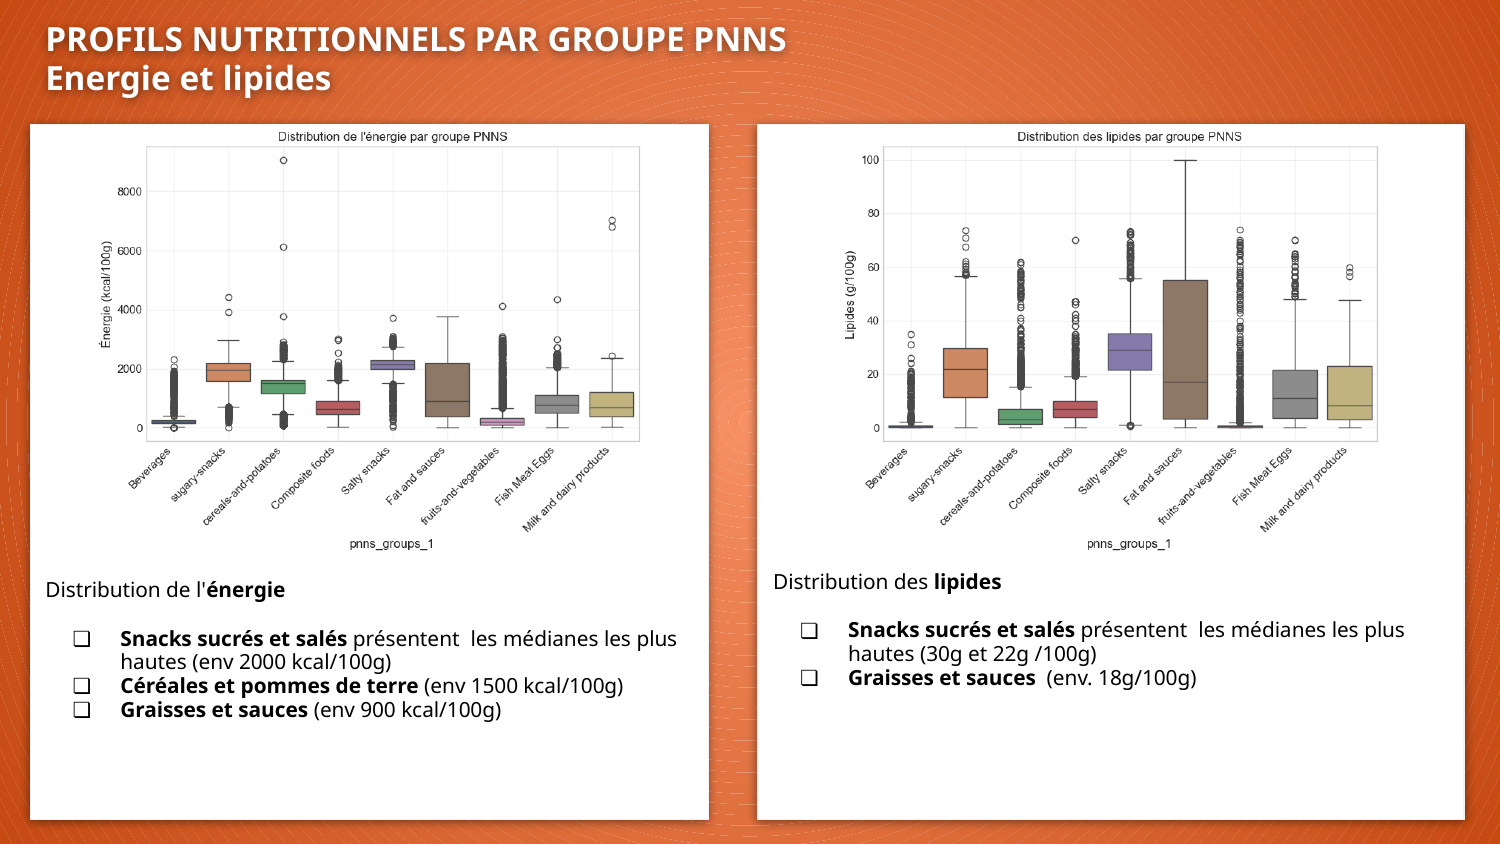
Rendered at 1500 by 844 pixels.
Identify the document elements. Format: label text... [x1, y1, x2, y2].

picture [838, 123, 1384, 558]
picture [92, 124, 647, 557]
list Distribution des lipides Snacks sucrés et salés présentent les médianes les plus hautes (30g et 22g /100g) Graisses et sauces (env. 18g/100g) [758, 124, 1465, 820]
list Distribution de l'énergie Snacks sucrés et salés présentent les médianes les plus hautes (env 2000 kcal/100g) Céréales et pommes de terre (env 1500 kcal/100g) Graisses et sauces (env 900 kcal/100g) [30, 124, 709, 820]
title PROFILS NUTRITIONNELS PAR GROUPE PNNS Energie et lipides [30, 2, 1465, 102]
